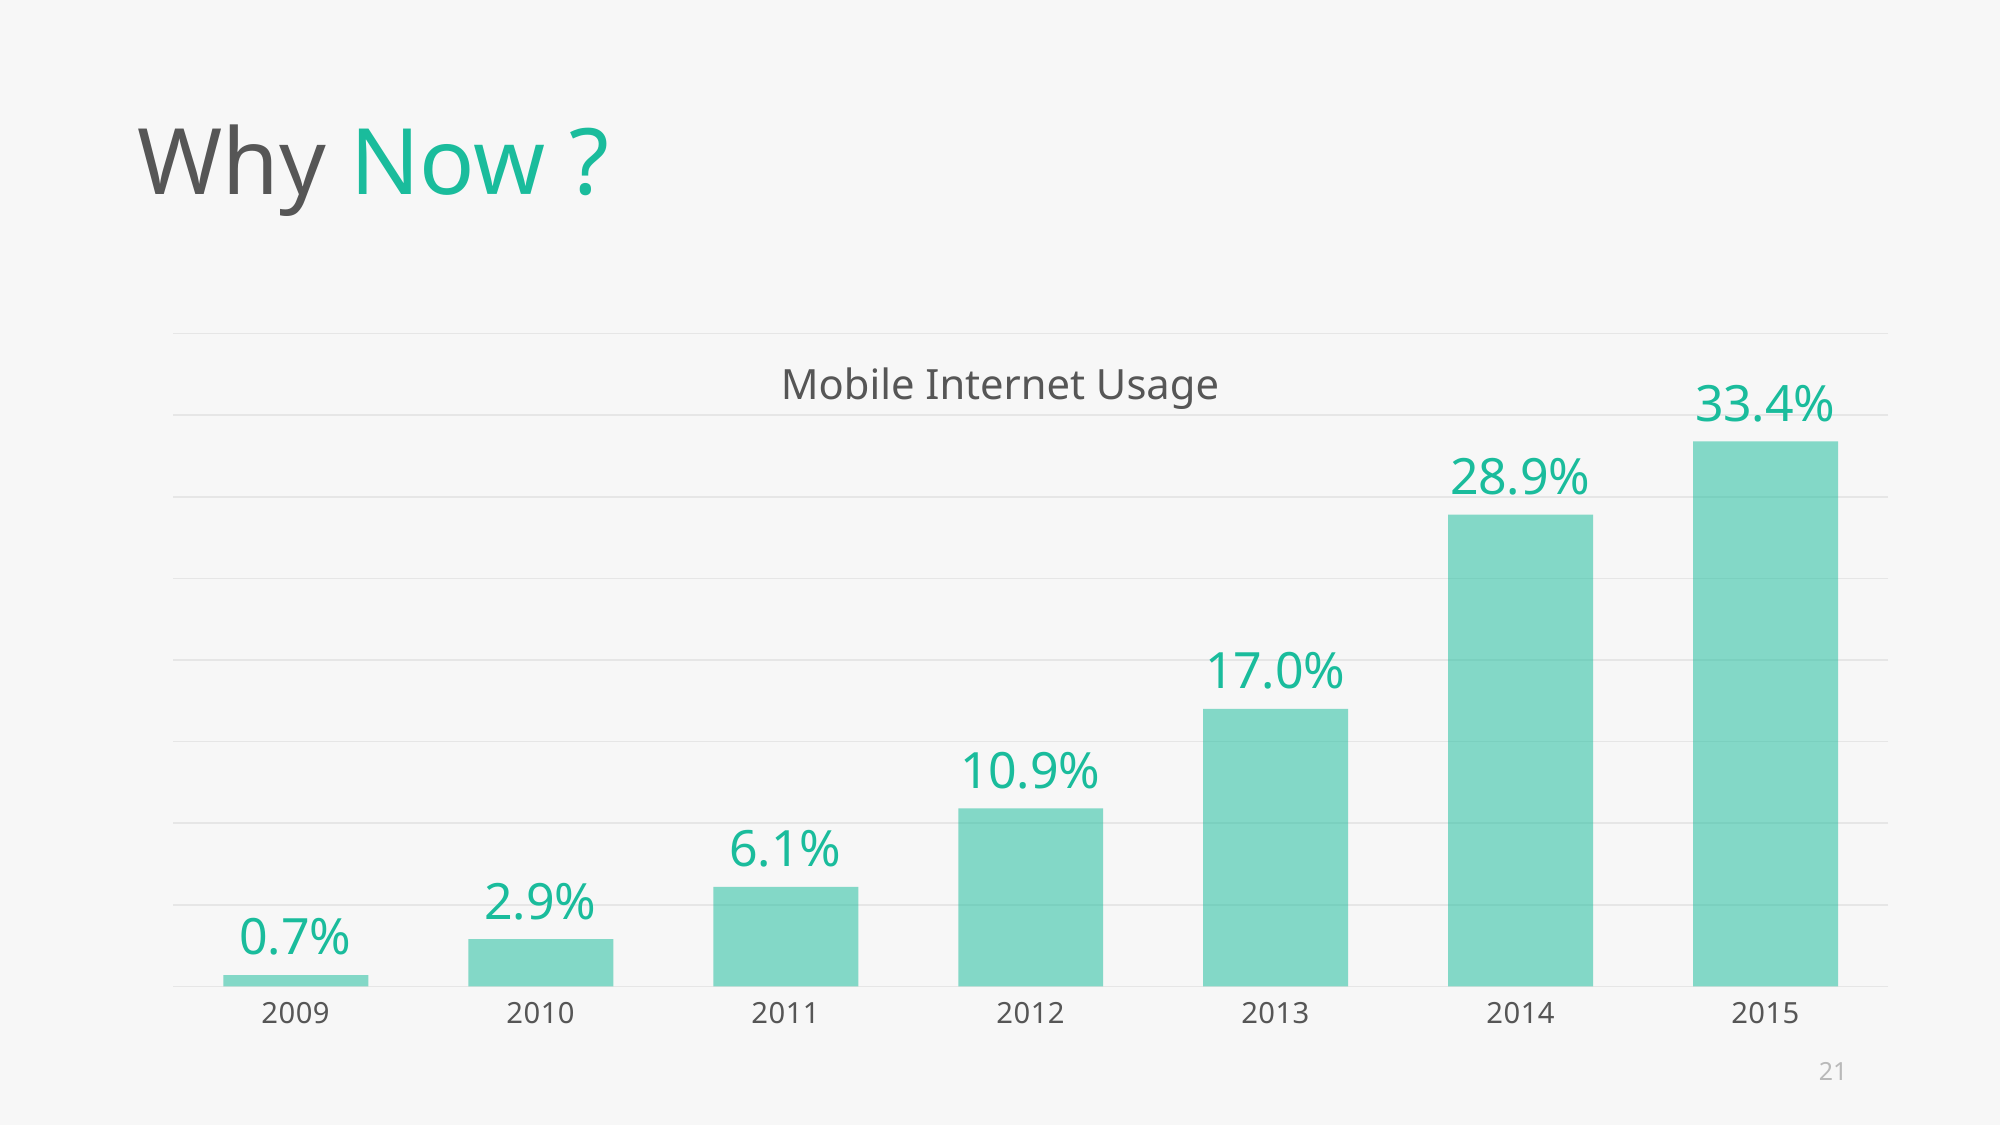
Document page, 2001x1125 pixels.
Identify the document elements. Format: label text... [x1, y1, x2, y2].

chart [137, 319, 1924, 1048]
list Why Now ? [137, 108, 873, 224]
slide_number 21 [1412, 1048, 1863, 1103]
